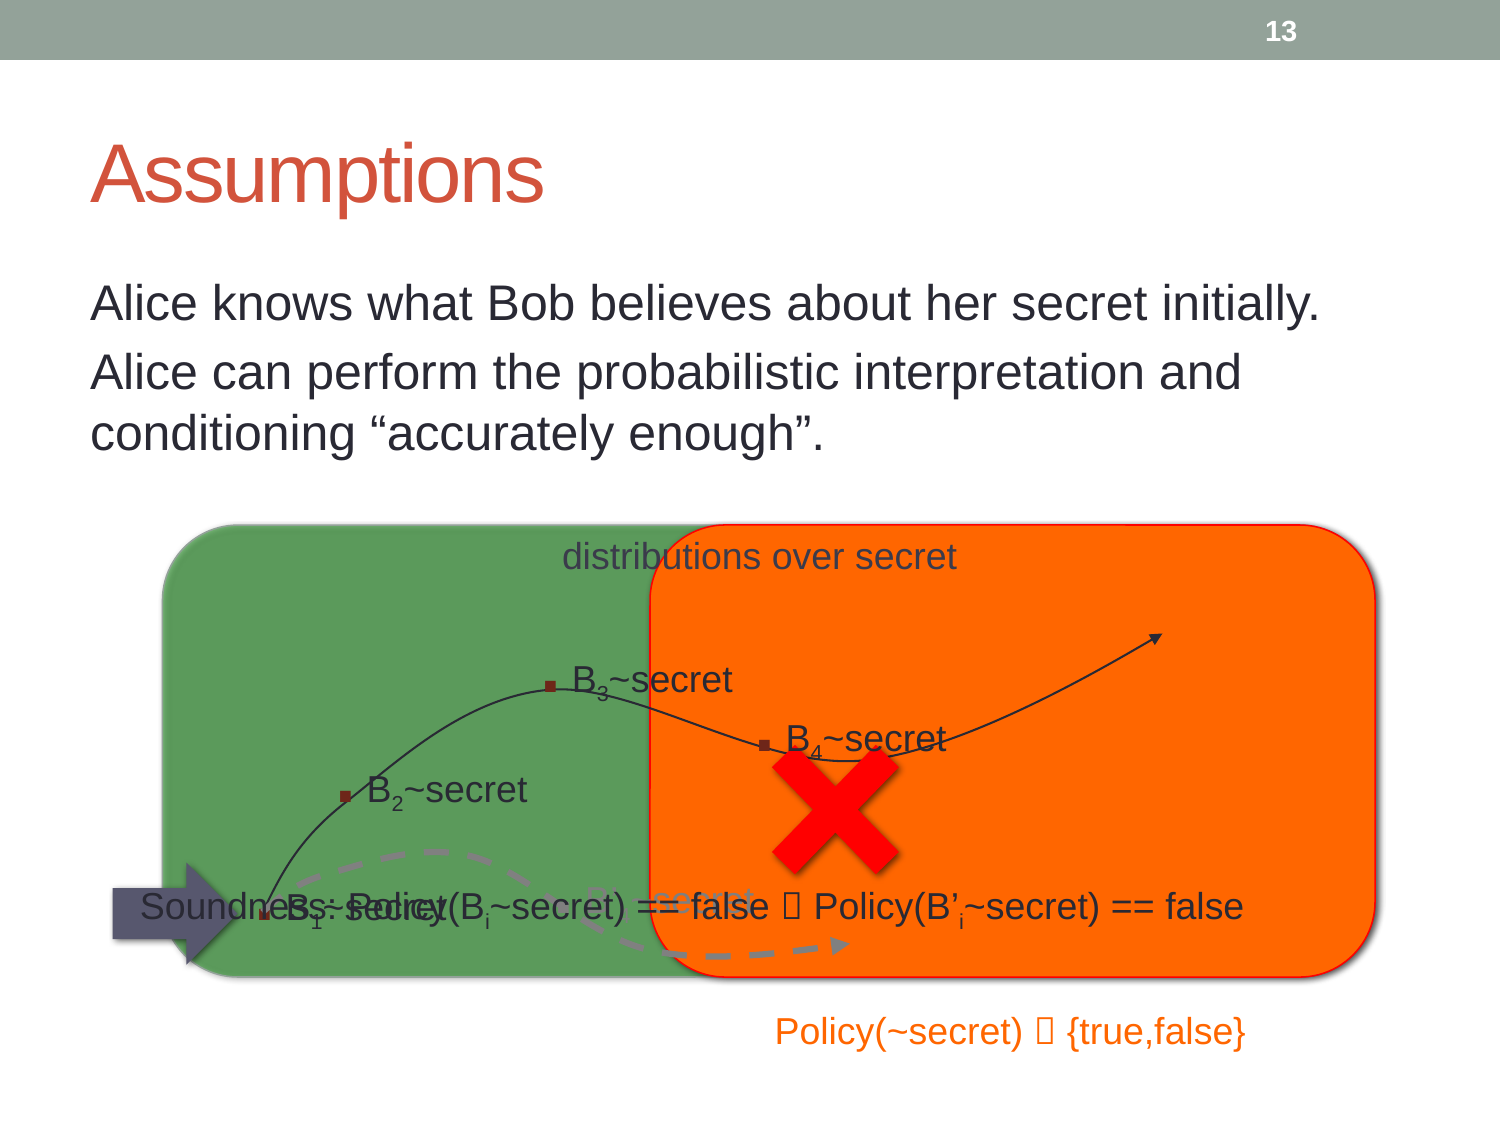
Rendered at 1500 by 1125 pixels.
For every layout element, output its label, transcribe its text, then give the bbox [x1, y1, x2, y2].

text_box Policy(~secret)  {true,false} [759, 1009, 1261, 1060]
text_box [112, 524, 1376, 1001]
list Alice knows what Bob believes about her secret initially. Alice can perform the probabilistic interpretation and conditioning “accurately enough”. [75, 262, 1425, 475]
title Assumptions [75, 87, 1425, 250]
slide_number 13 [1250, 3, 1425, 57]
